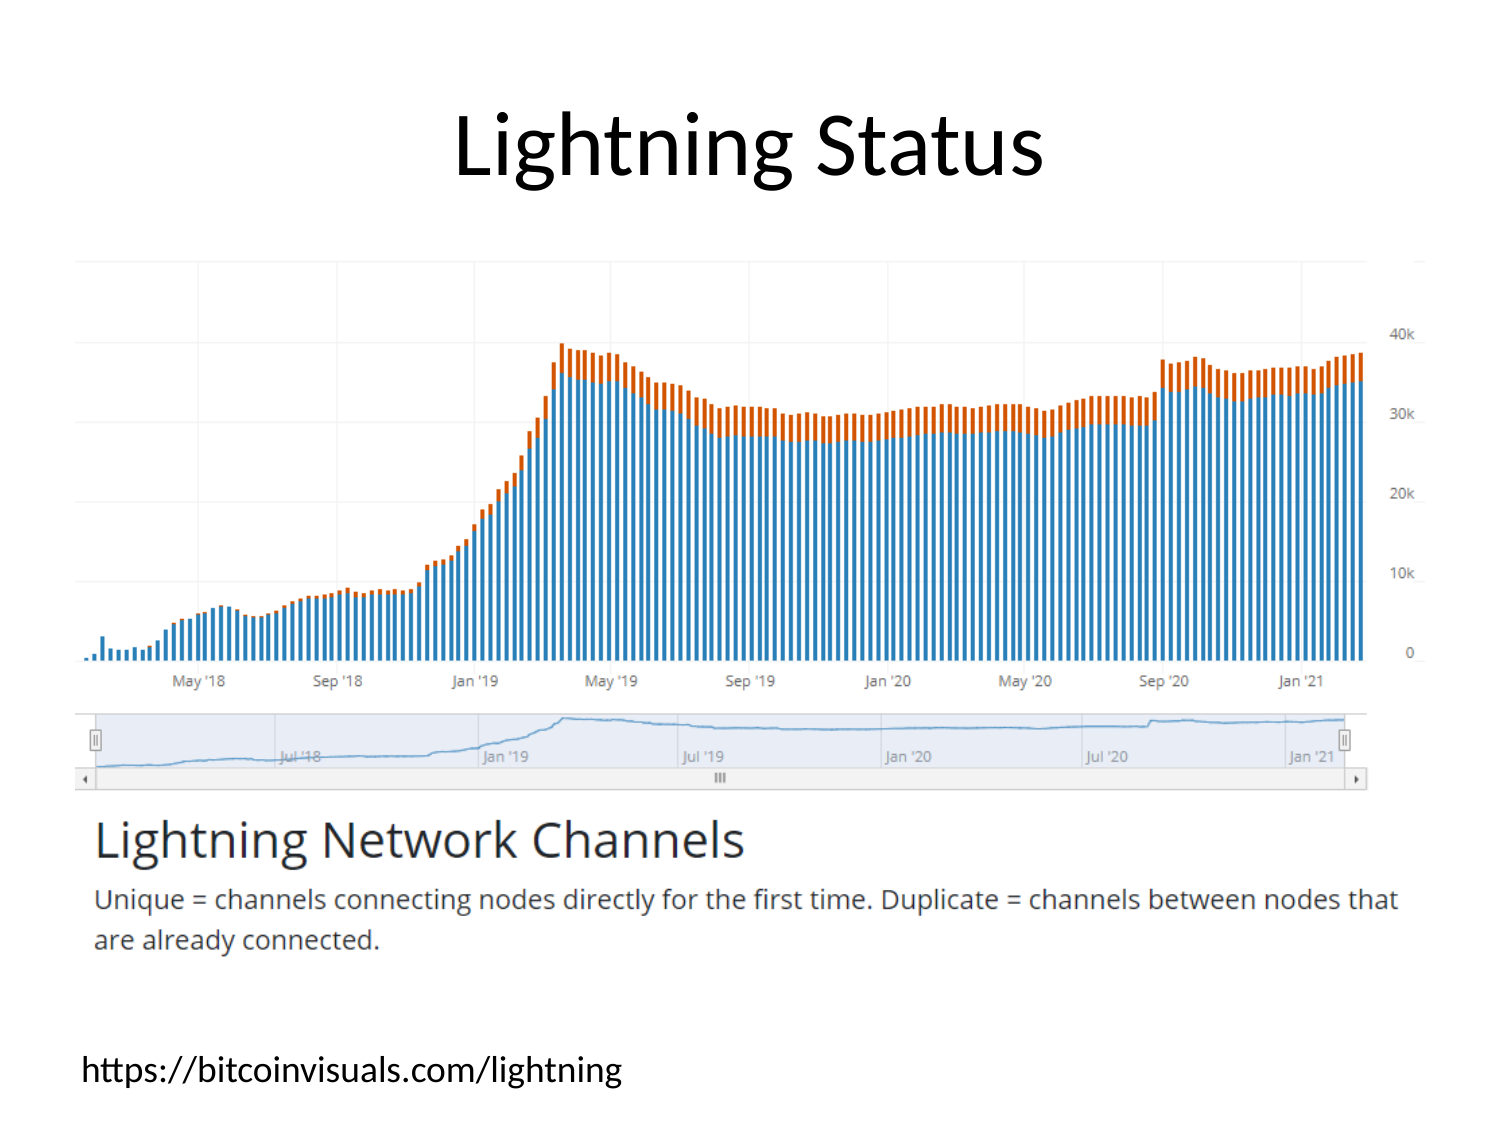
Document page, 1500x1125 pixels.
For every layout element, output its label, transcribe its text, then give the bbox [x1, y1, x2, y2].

title Lightning Status [75, 45, 1425, 233]
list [74, 249, 1426, 970]
text_box https://bitcoinvisuals.com/lightning [66, 1037, 639, 1098]
